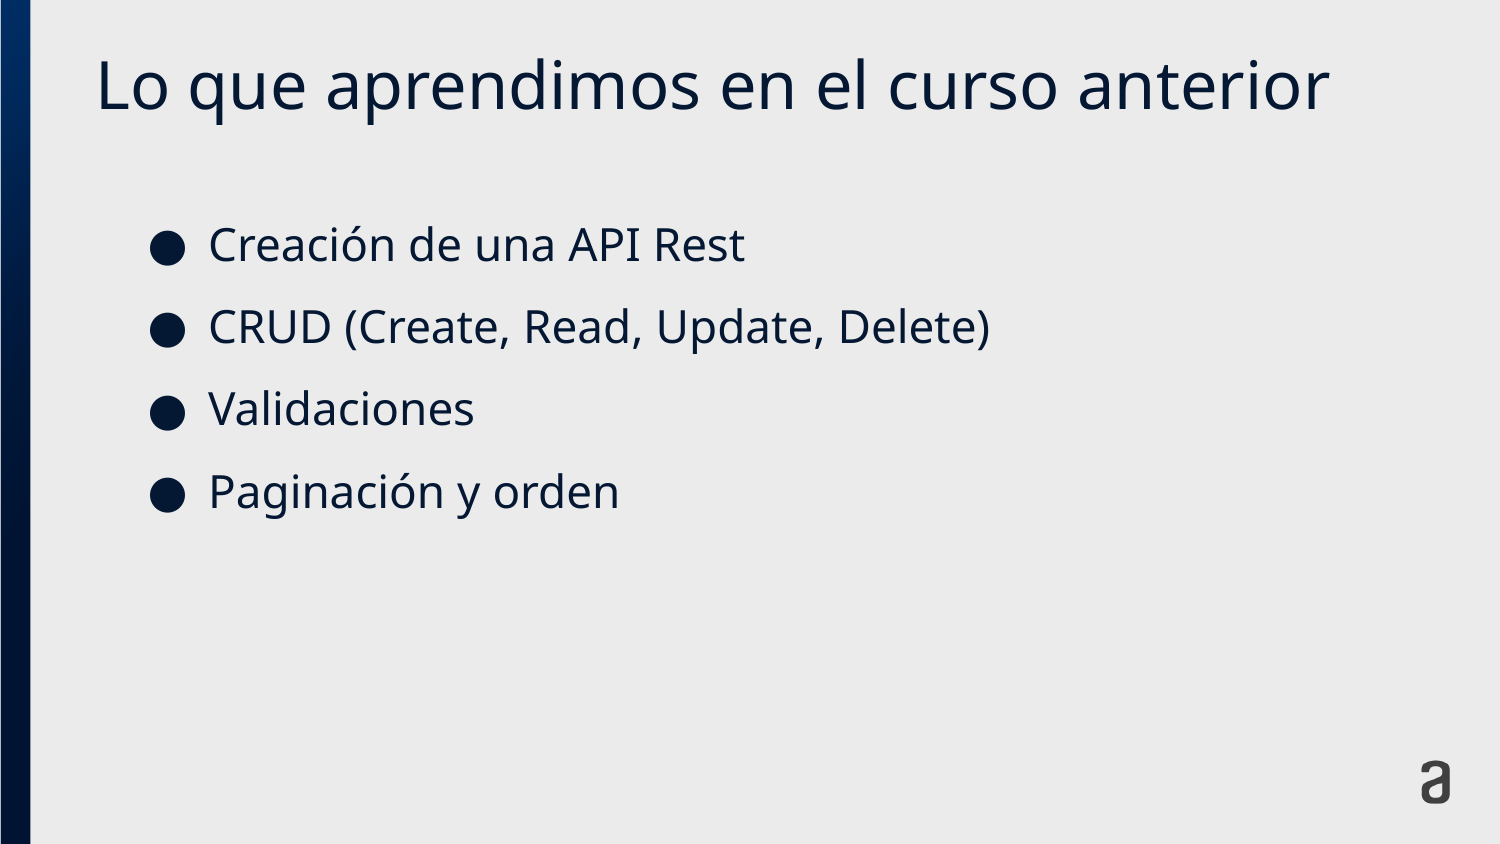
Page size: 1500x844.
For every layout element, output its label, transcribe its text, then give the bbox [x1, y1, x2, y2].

picture [1419, 743, 1451, 804]
title Creación de una API Rest CRUD (Create, Read, Update, Delete) Validaciones Paginación y orden [118, 172, 1471, 597]
picture [1, 0, 31, 844]
title Lo que aprendimos en el curso anterior [80, 27, 1420, 122]
